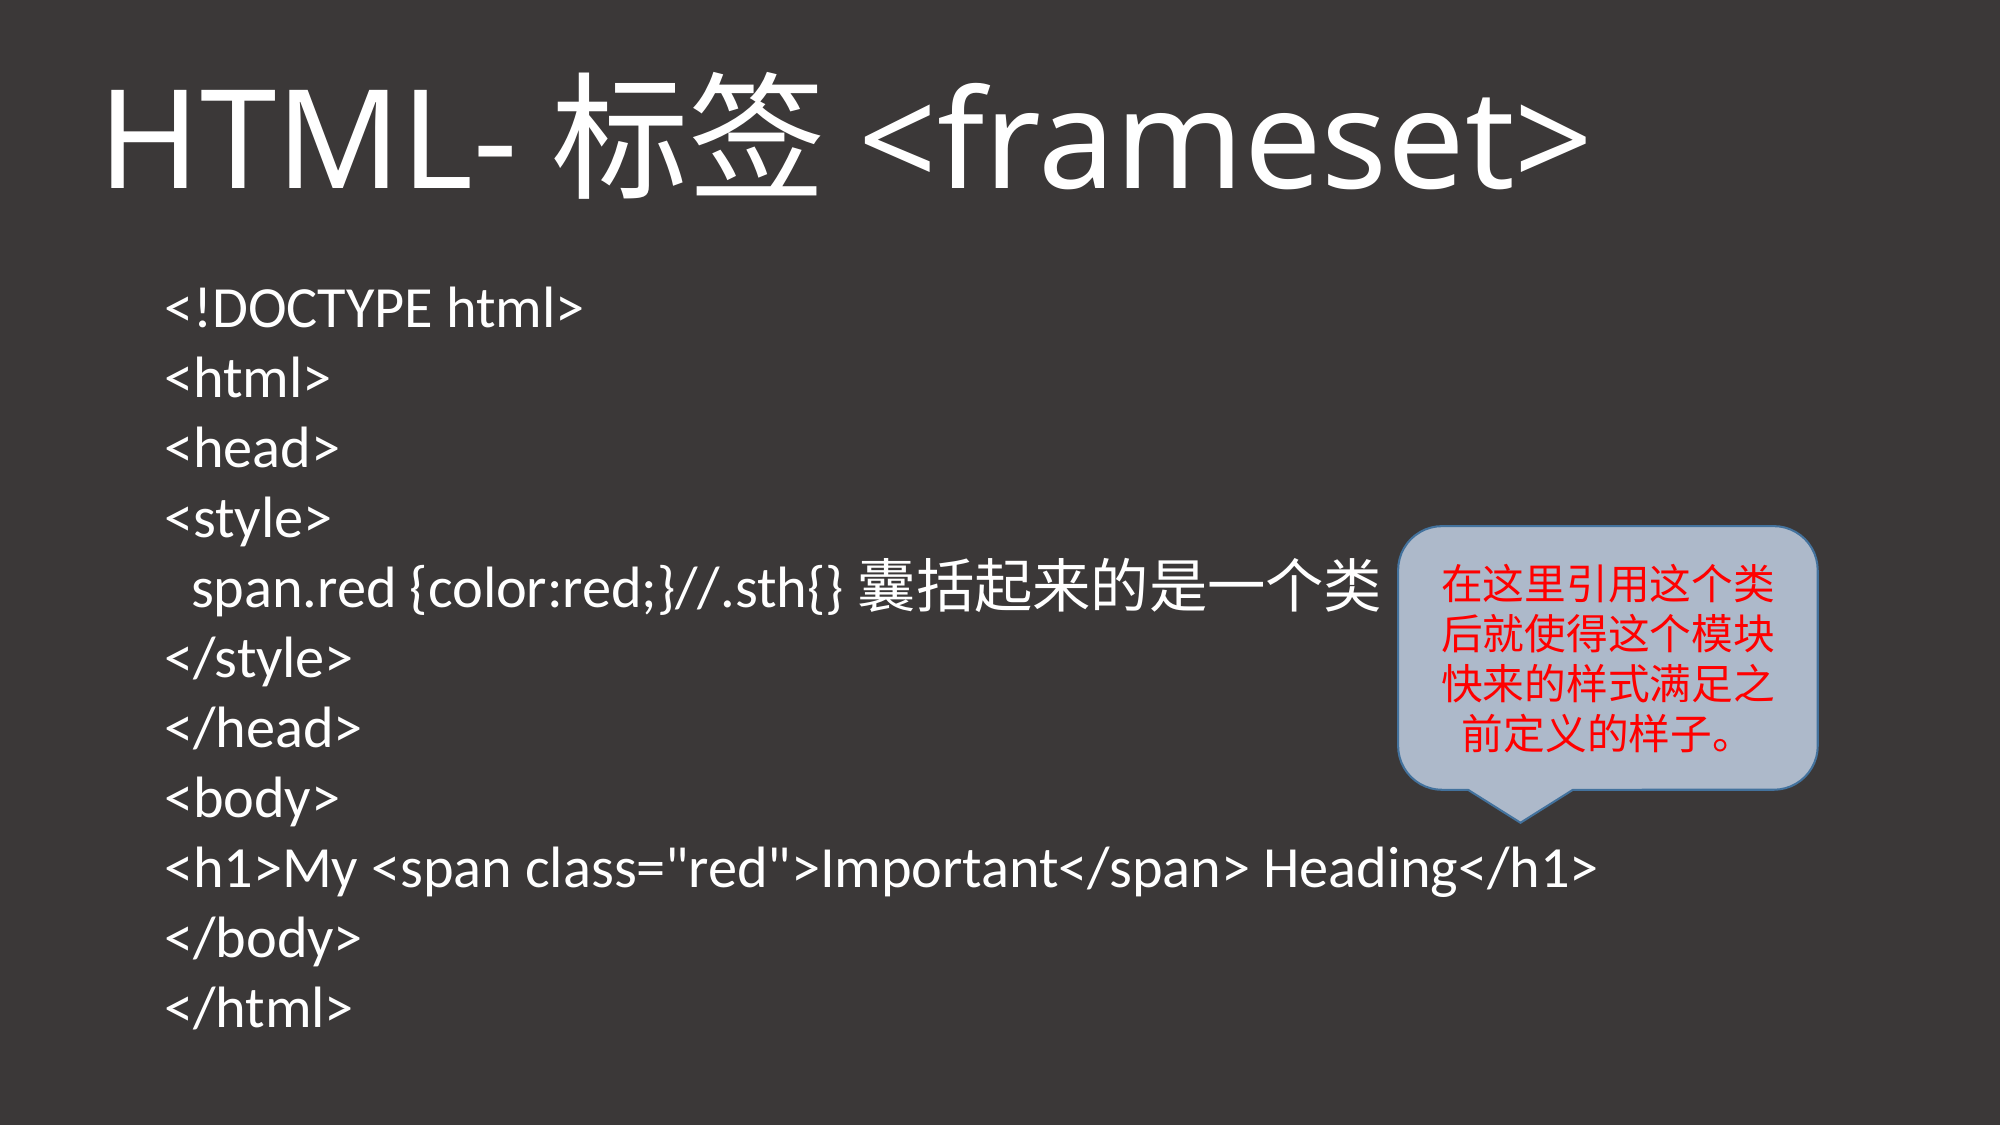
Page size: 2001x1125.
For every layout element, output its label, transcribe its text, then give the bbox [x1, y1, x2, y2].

text_box 在这里引用这个类后就使得这个模块快来的样式满足之前定义的样子。 [1397, 525, 1819, 824]
text_box <!DOCTYPE html> <html> <head> <style> span.red {color:red;}//.sth{}囊括起来的是一个类 </style> </head> <body> <h1>My <span class="red">Important</span> Heading</h1> </body> </html> [149, 261, 1855, 1047]
text_box HTML-标签<frameset> [83, 43, 1609, 224]
